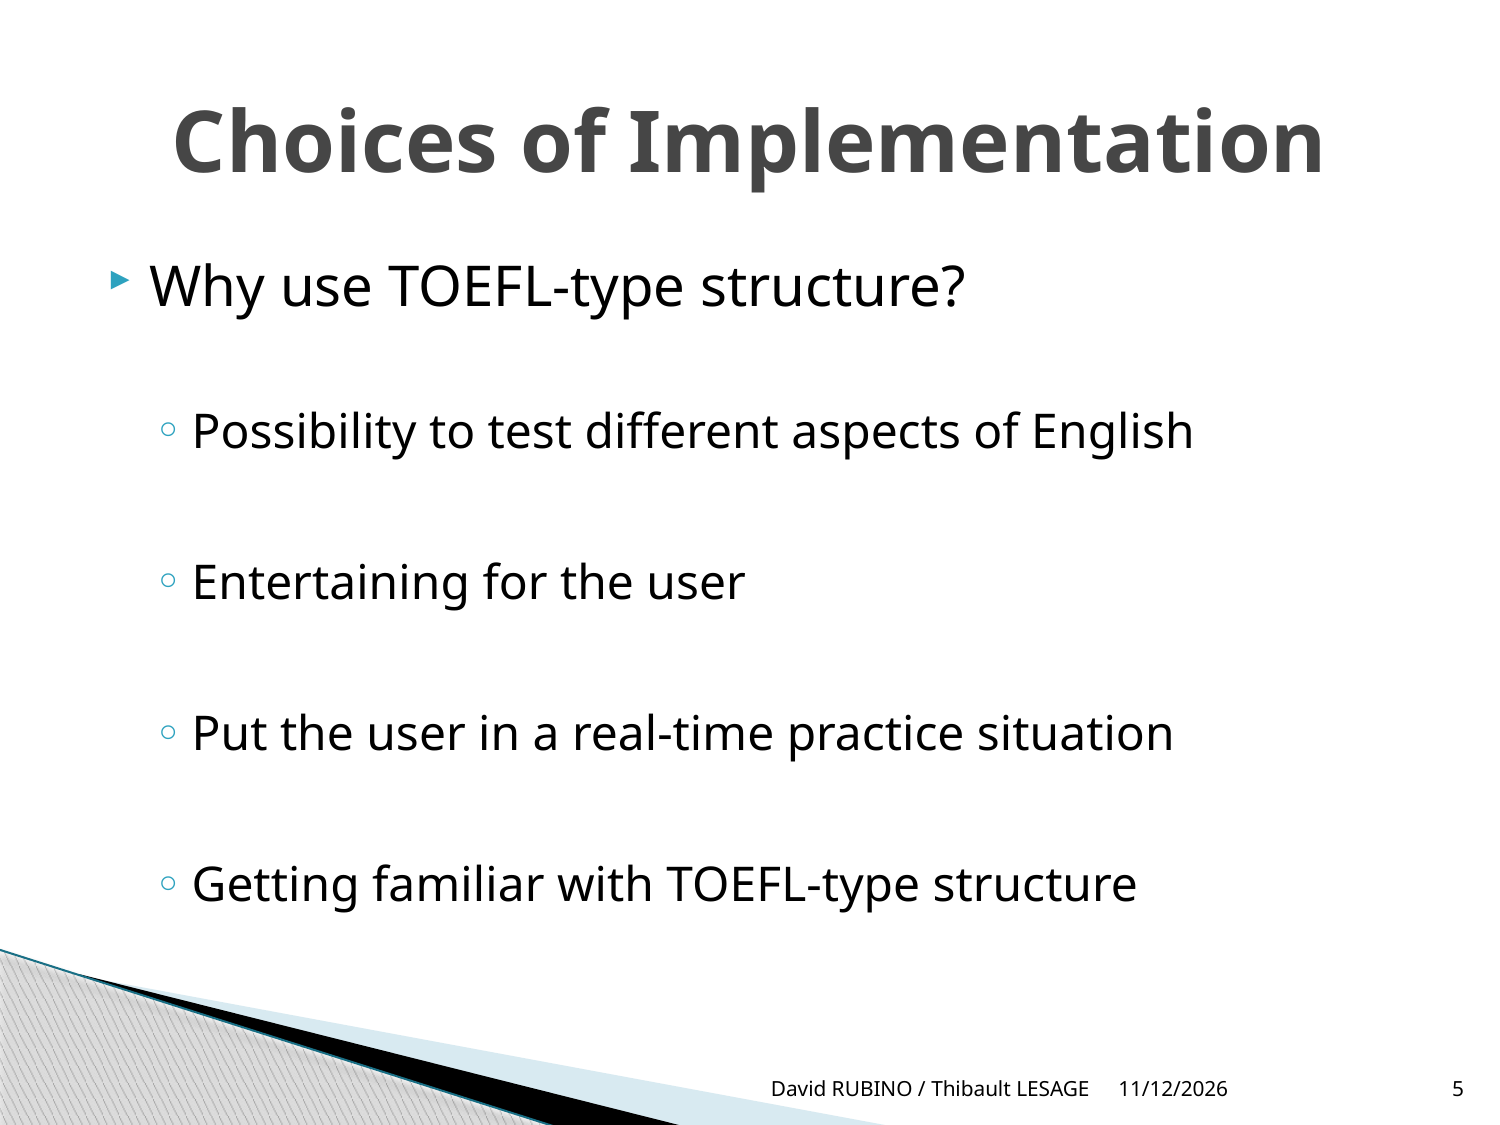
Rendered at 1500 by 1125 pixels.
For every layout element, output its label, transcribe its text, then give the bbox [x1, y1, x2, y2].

slide_number 5 [1418, 1051, 1479, 1112]
footer David RUBINO / Thibault LESAGE [718, 1051, 1105, 1112]
title Choices of Implementation [75, 45, 1425, 233]
list Why use TOEFL-type structure? Possibility to test different aspects of English Entertaining for the user Put the user in a real-time practice situation Getting familiar with TOEFL-type structure [75, 243, 1425, 986]
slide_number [1105, 1051, 1418, 1112]
